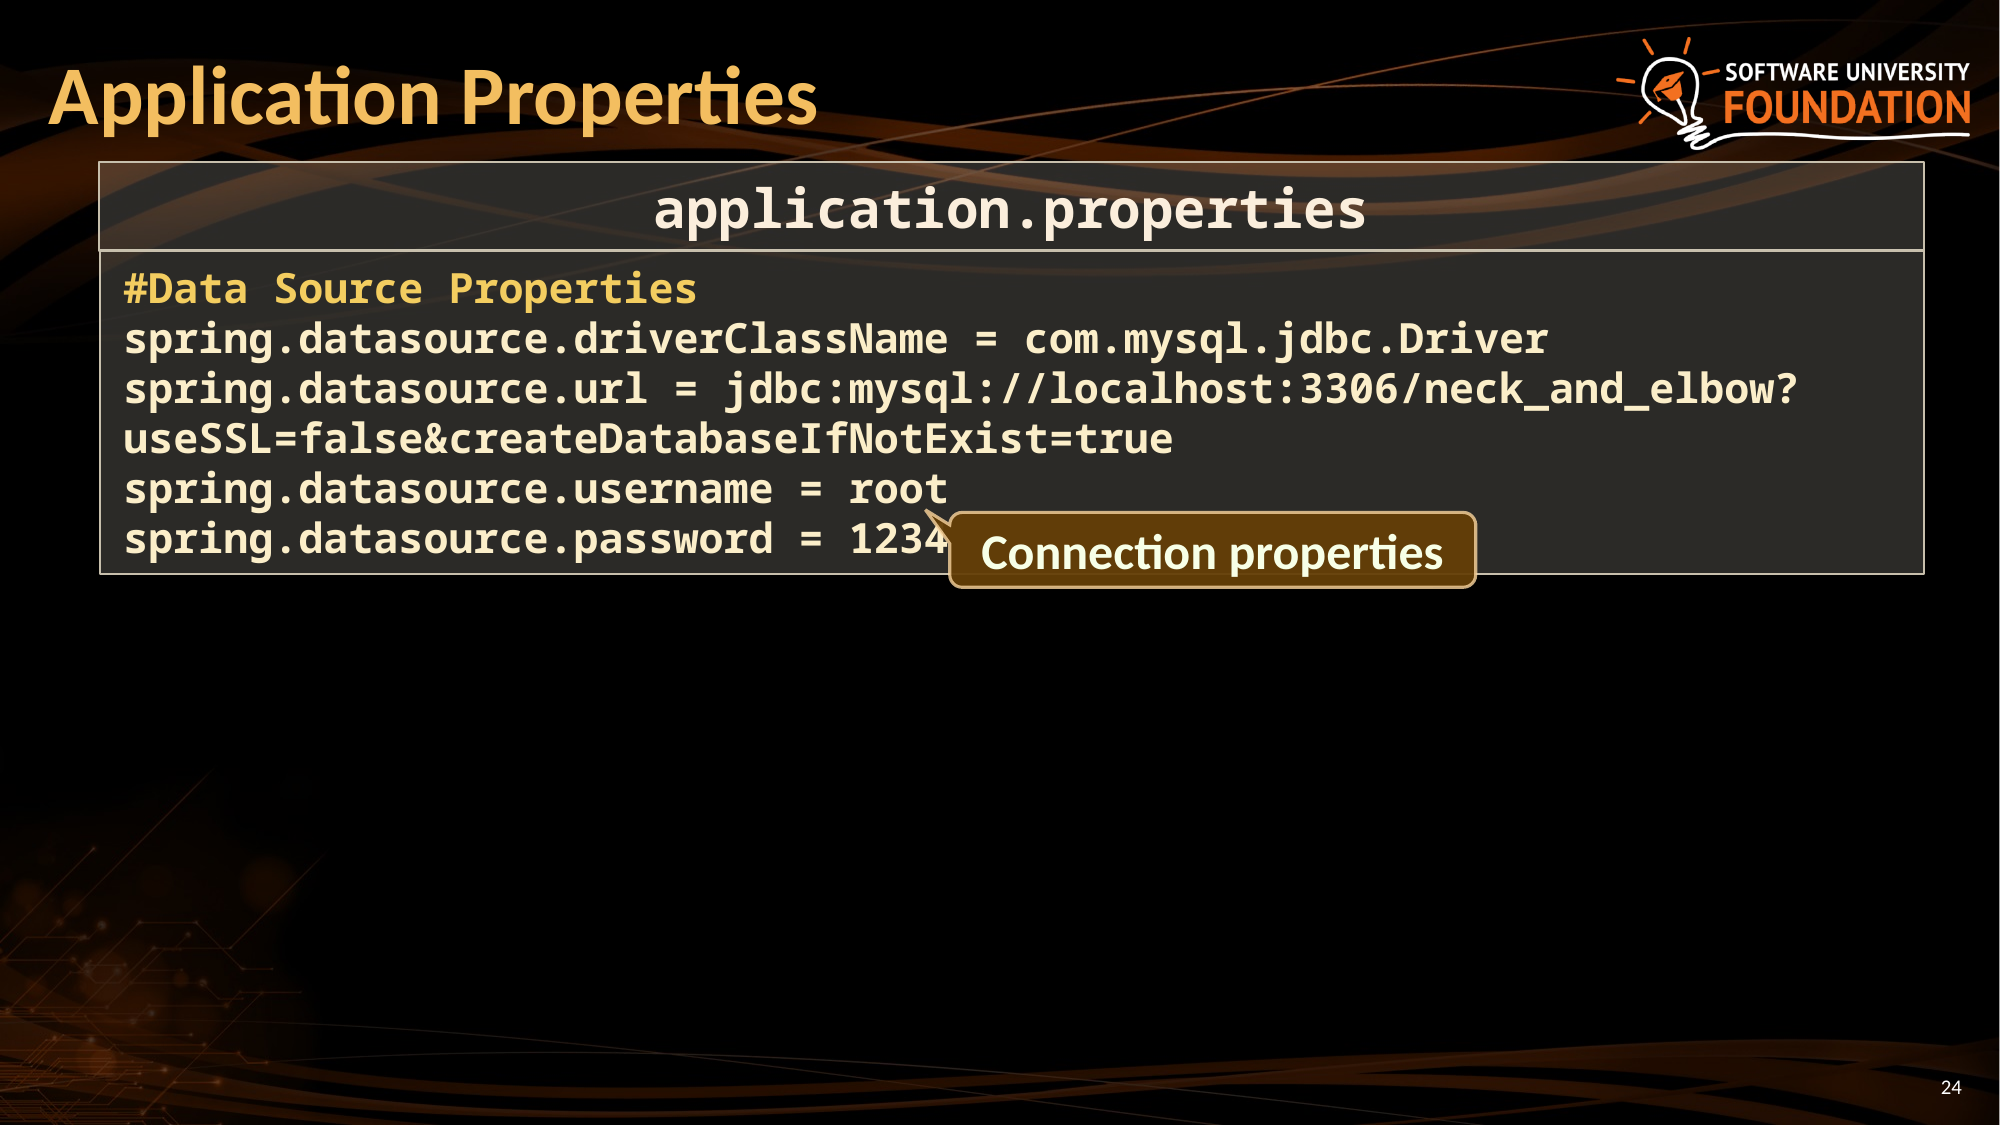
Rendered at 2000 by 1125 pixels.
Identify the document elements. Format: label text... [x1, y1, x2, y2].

text_box #Data Source Properties spring.datasource.driverClassName = com.mysql.jdbc.Driver spring.datasource.url = jdbc:mysql://localhost:3306/neck_and_elbow?useSSL=false&createDatabaseIfNotExist=true spring.datasource.username = root spring.datasource.password = 1234 [99, 251, 1924, 574]
text_box Connection properties [924, 508, 1477, 589]
text_box application.properties [98, 162, 1924, 251]
title Application Properties [30, 6, 1602, 189]
slide_number 24 [1897, 1070, 1968, 1103]
picture [0, 0, 2000, 1125]
